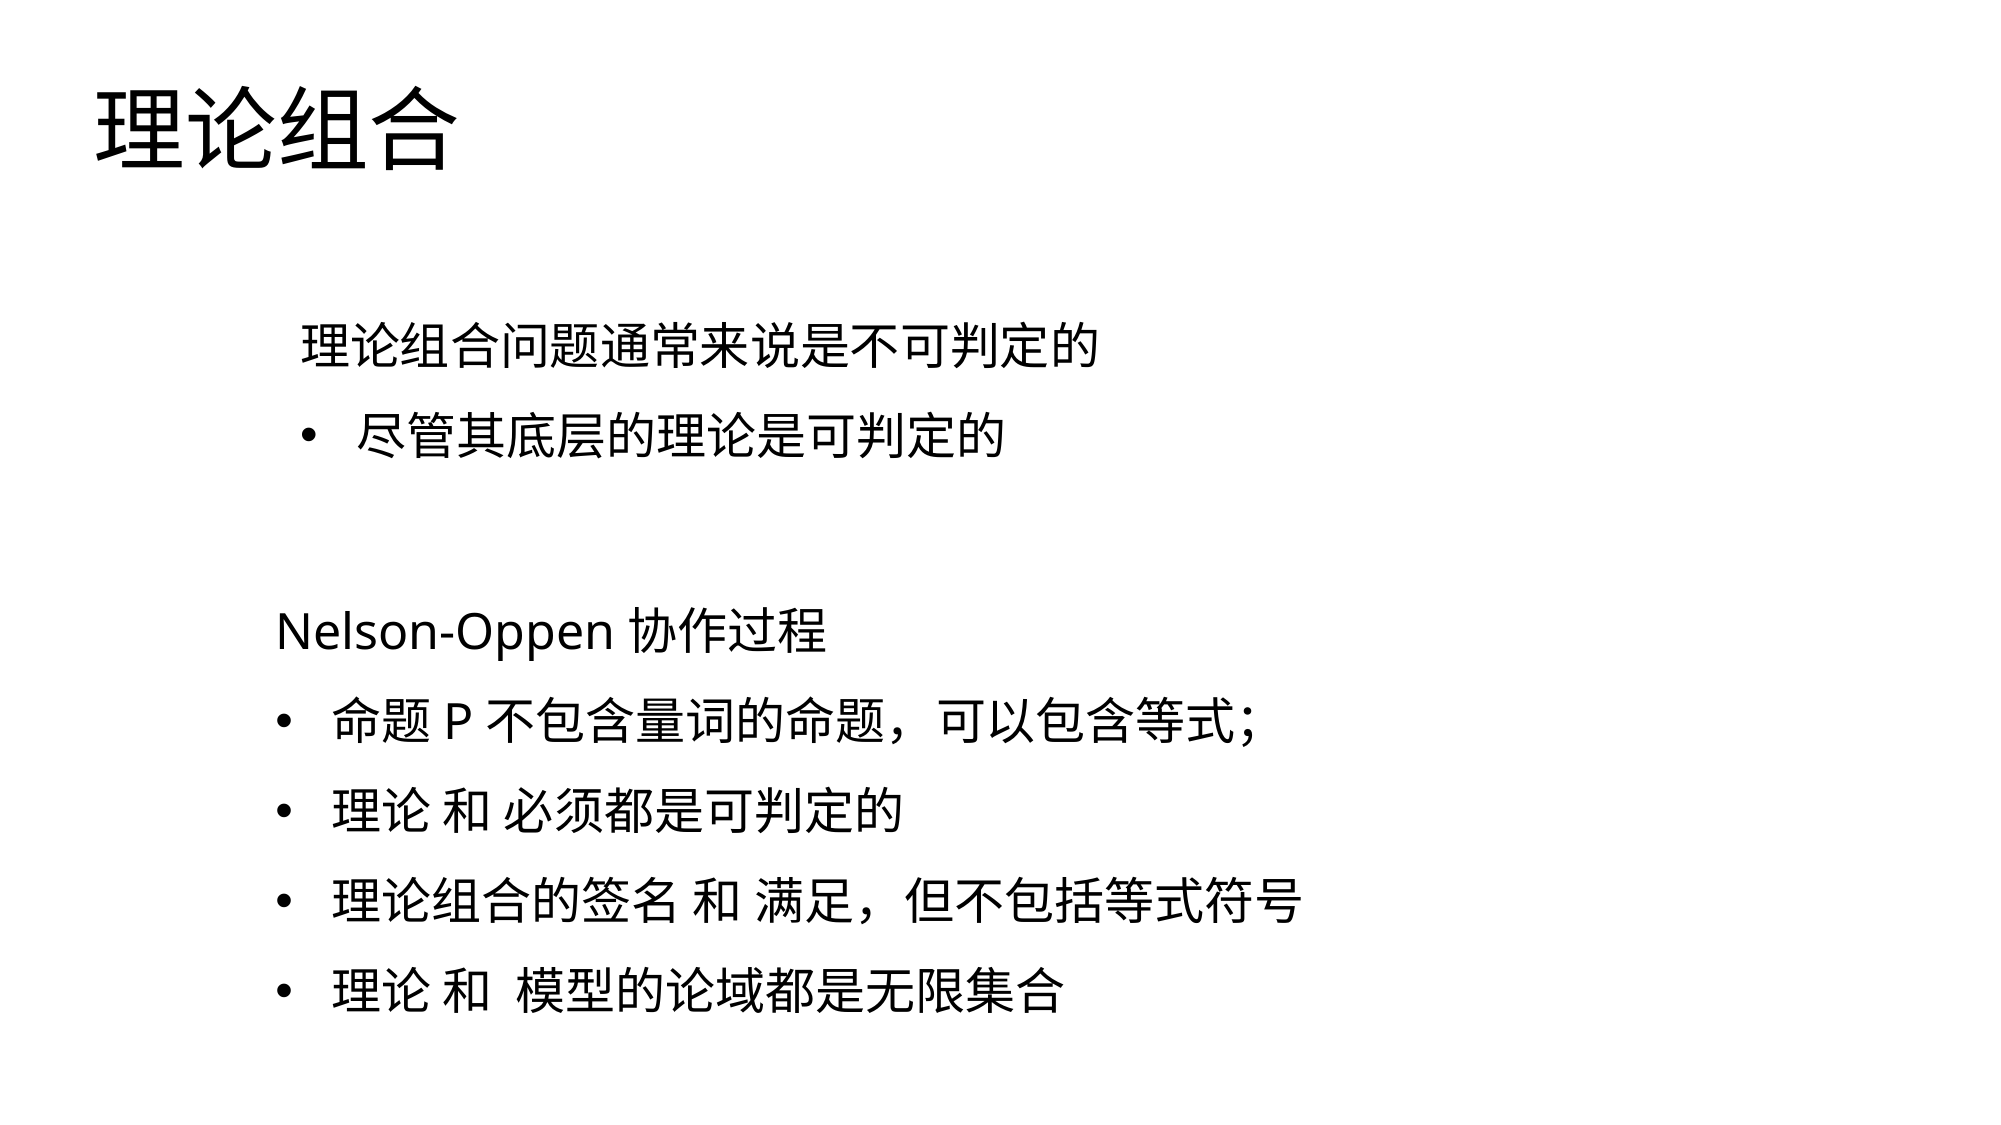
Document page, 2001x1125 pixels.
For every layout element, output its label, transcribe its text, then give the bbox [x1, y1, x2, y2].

text_box 理论组合问题通常来说是不可判定的 尽管其底层的理论是可判定的 [285, 276, 1525, 472]
title 理论组合 [78, 25, 1804, 243]
